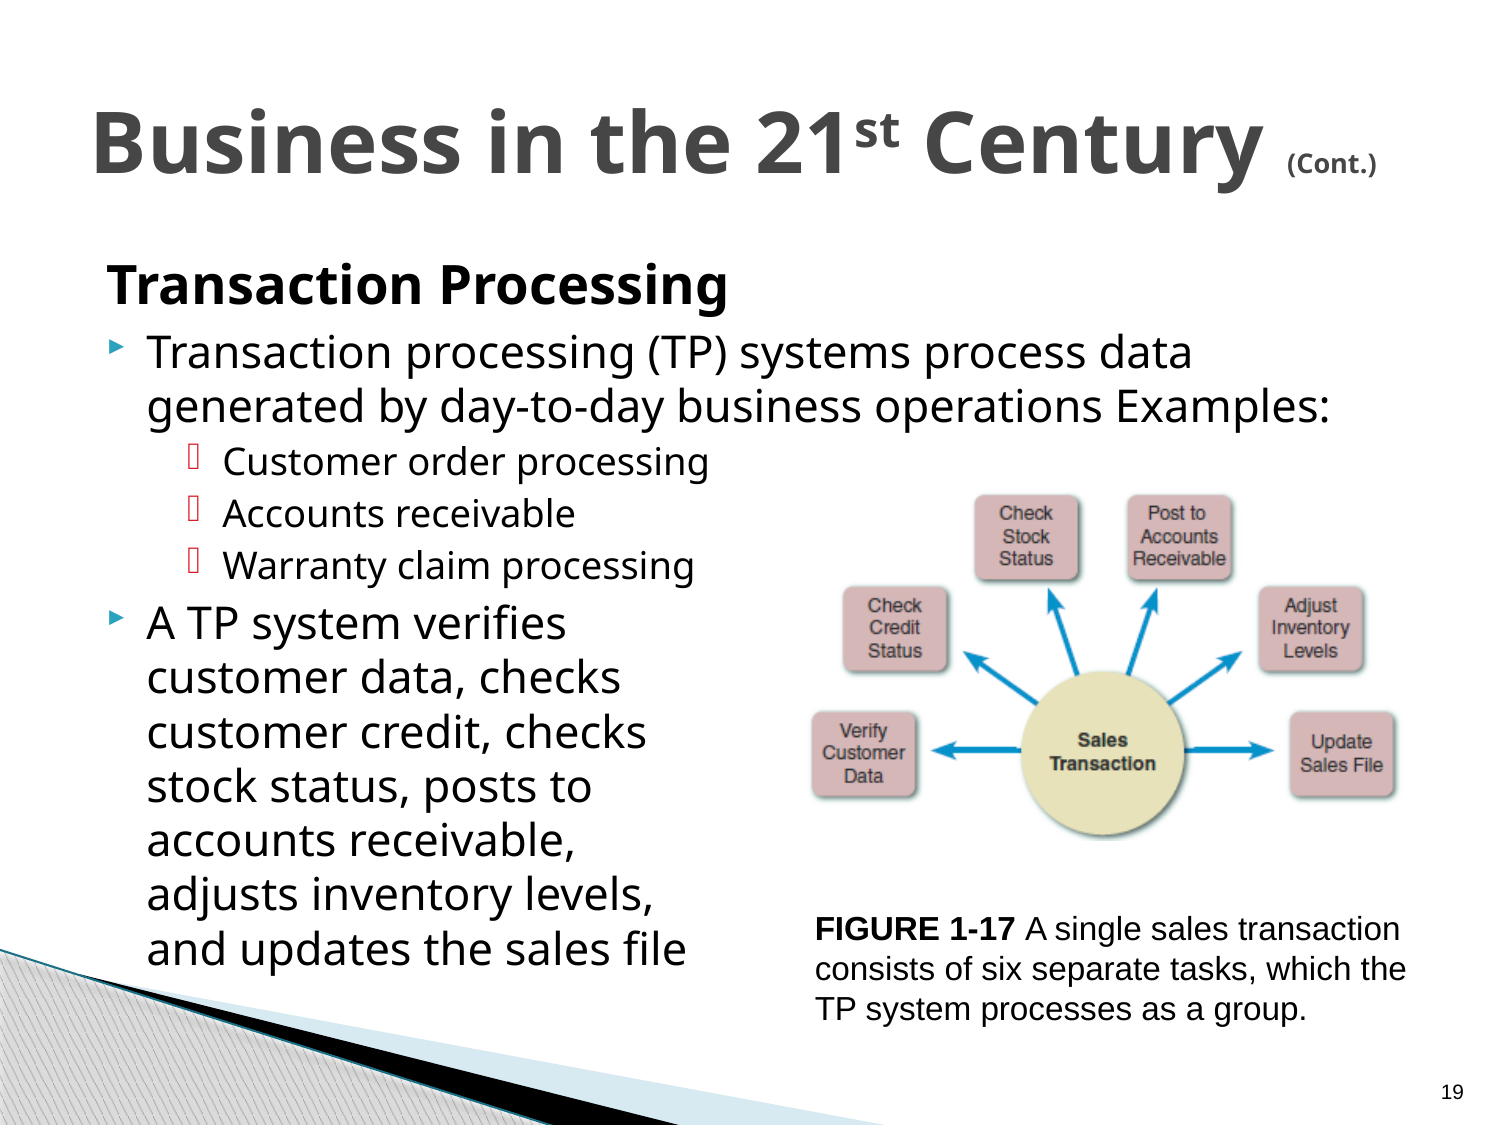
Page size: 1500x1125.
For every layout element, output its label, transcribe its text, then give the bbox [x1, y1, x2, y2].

text_box FIGURE 1-17 A single sales transaction consists of six separate tasks, which the TP system processes as a group. [800, 899, 1462, 1035]
list Transaction Processing Transaction processing (TP) systems process data generated by day-to-day business operations Examples: Customer order processing Accounts receivable Warranty claim processing A TP system verifies customer data, checks customer credit, checks stock status, posts to accounts receivable, adjusts inventory levels, and updates the sales file [75, 243, 1425, 986]
picture [760, 459, 1413, 841]
slide_number 19 [1418, 1051, 1479, 1112]
title Business in the 21st Century (Cont.) [75, 45, 1425, 233]
